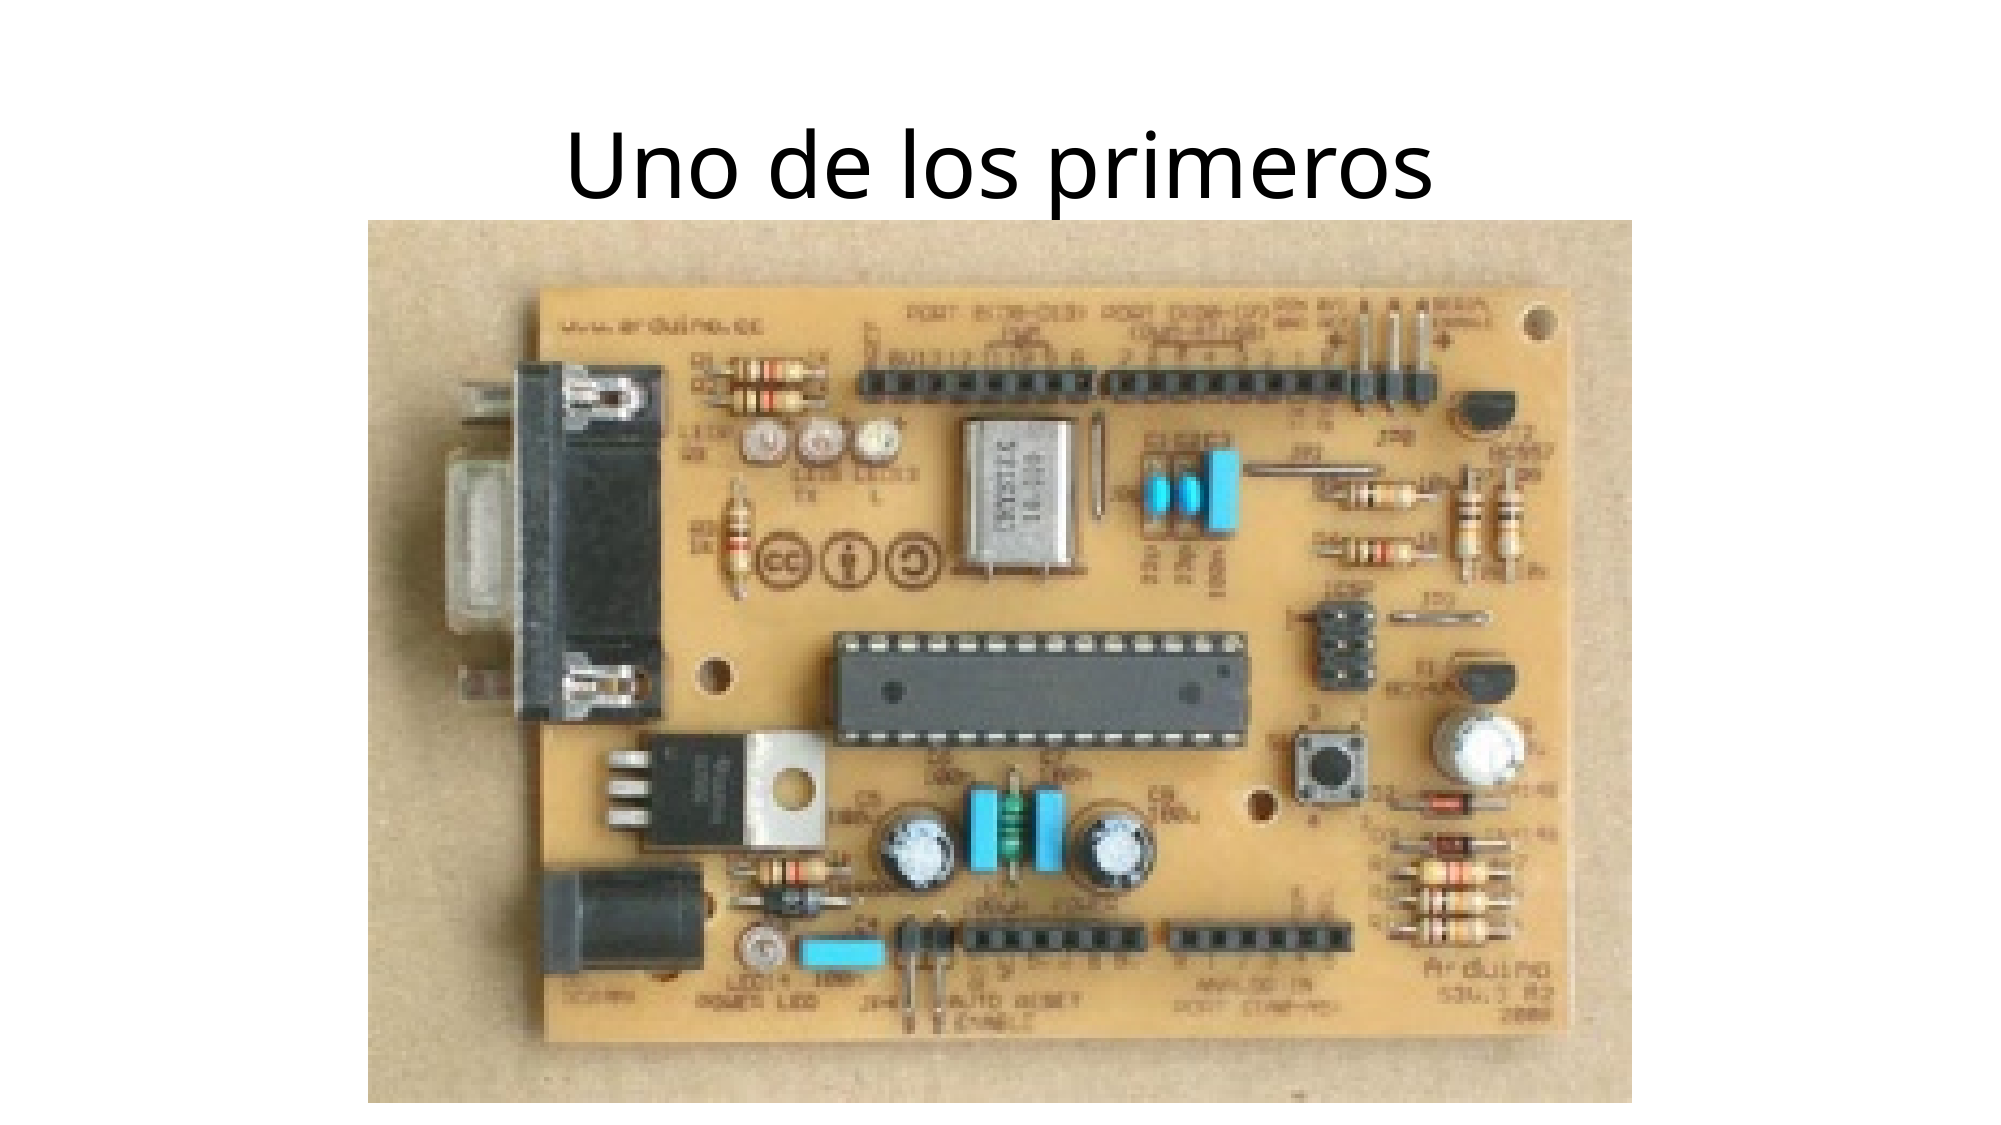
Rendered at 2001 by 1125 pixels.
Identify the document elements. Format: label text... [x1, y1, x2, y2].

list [368, 220, 1632, 1103]
title Uno de los primeros [137, 59, 1863, 278]
